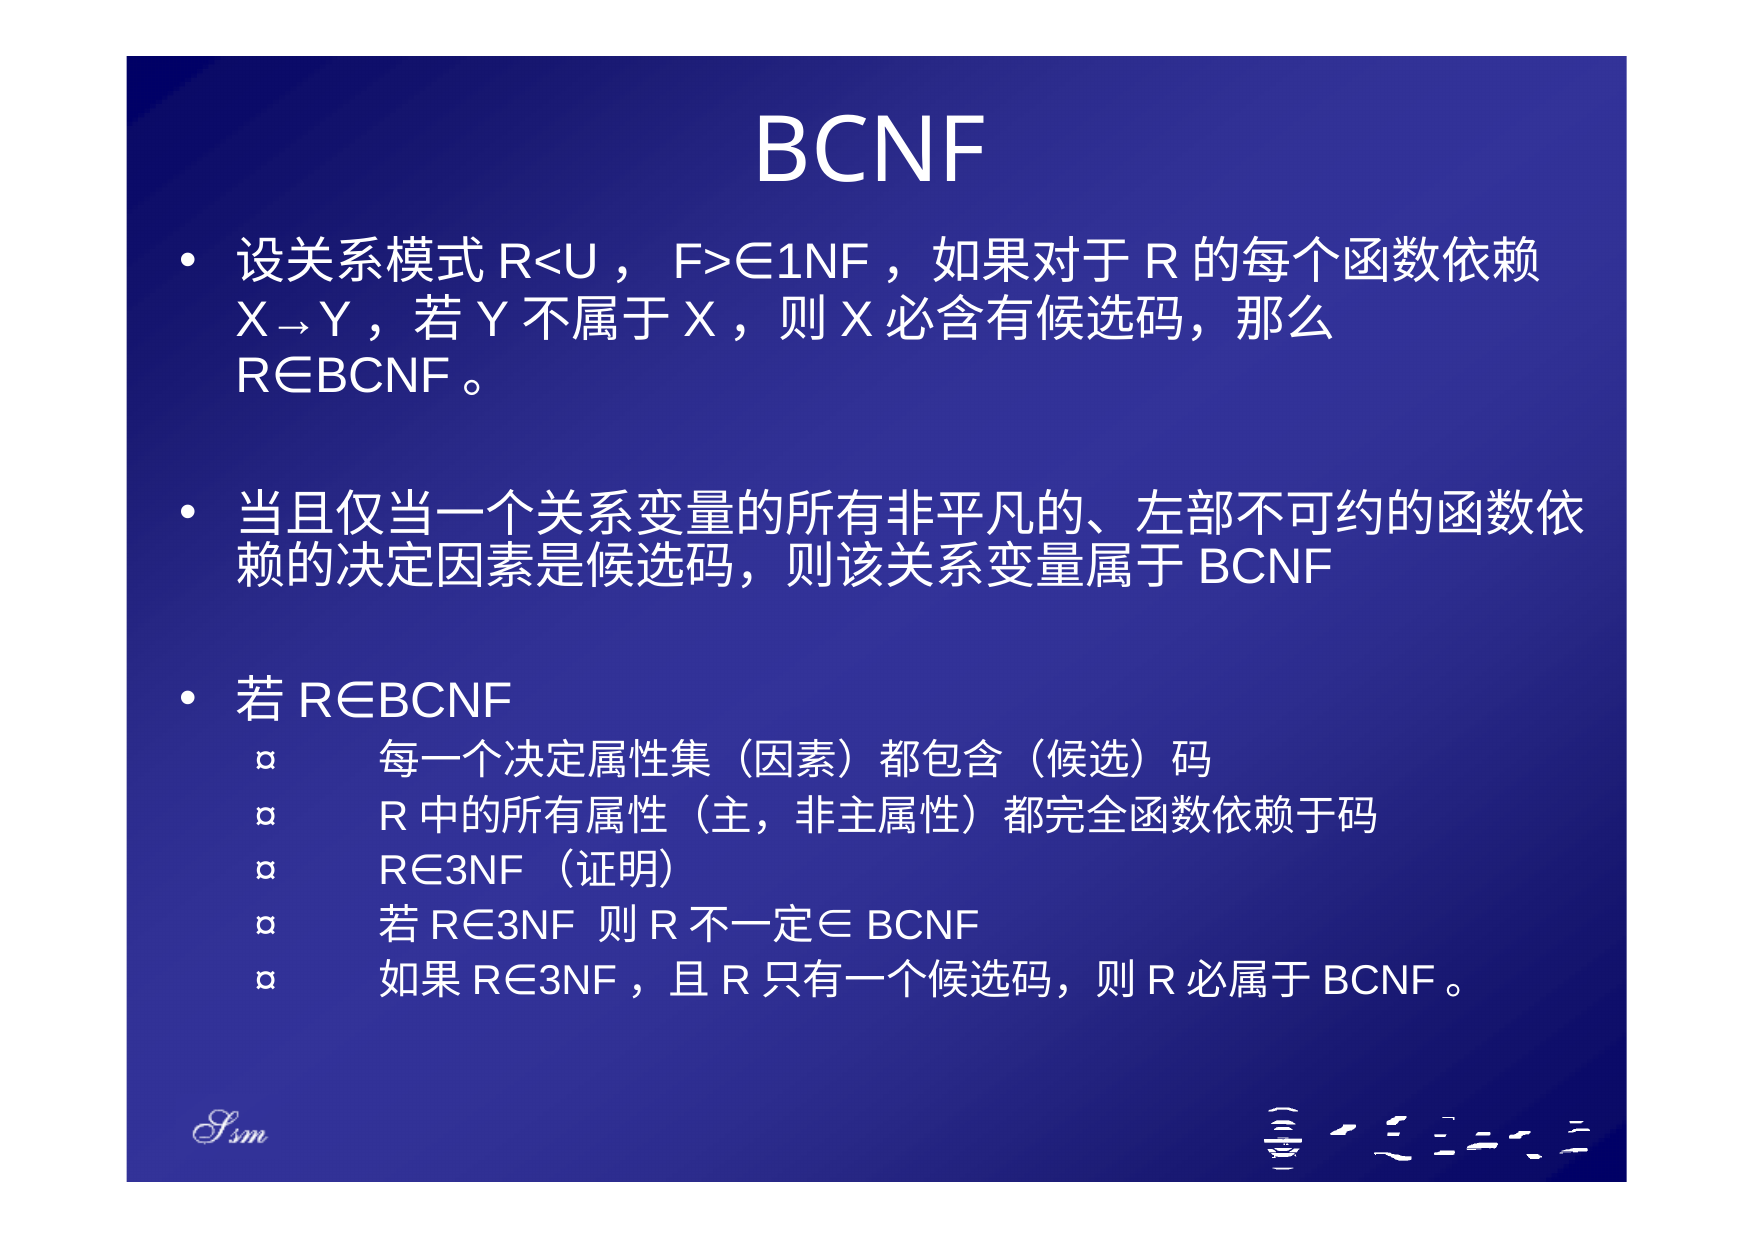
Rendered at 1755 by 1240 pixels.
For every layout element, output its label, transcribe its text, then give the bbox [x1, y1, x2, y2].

title BCNF [749, 87, 1004, 229]
text_box [176, 1094, 281, 1159]
picture [126, 56, 1627, 1182]
text_box 设关系模式R<U，F>∈1NF，如果对于R的每个函数依赖 X→Y，若Y不属于X，则X必含有候选码，那么R∈BCNF。 当且仅当一个关系变量的所有非平凡的、左部不可约的函数依 赖的决定因素是候选码，则该关系变量属于BCNF 若R∈BCNF ¤ 每一个决定属性集（因素）都包含（候选）码 ¤ R中的所有属性（主，非主属性）都完全函数依赖于码 ¤ R∈3NF（证明） ¤ 若R∈3NF 则R不一定∈BCNF ¤ 如果R∈3NF，且R只有一个候选码，则R必属于BCNF。 [177, 229, 1588, 1004]
